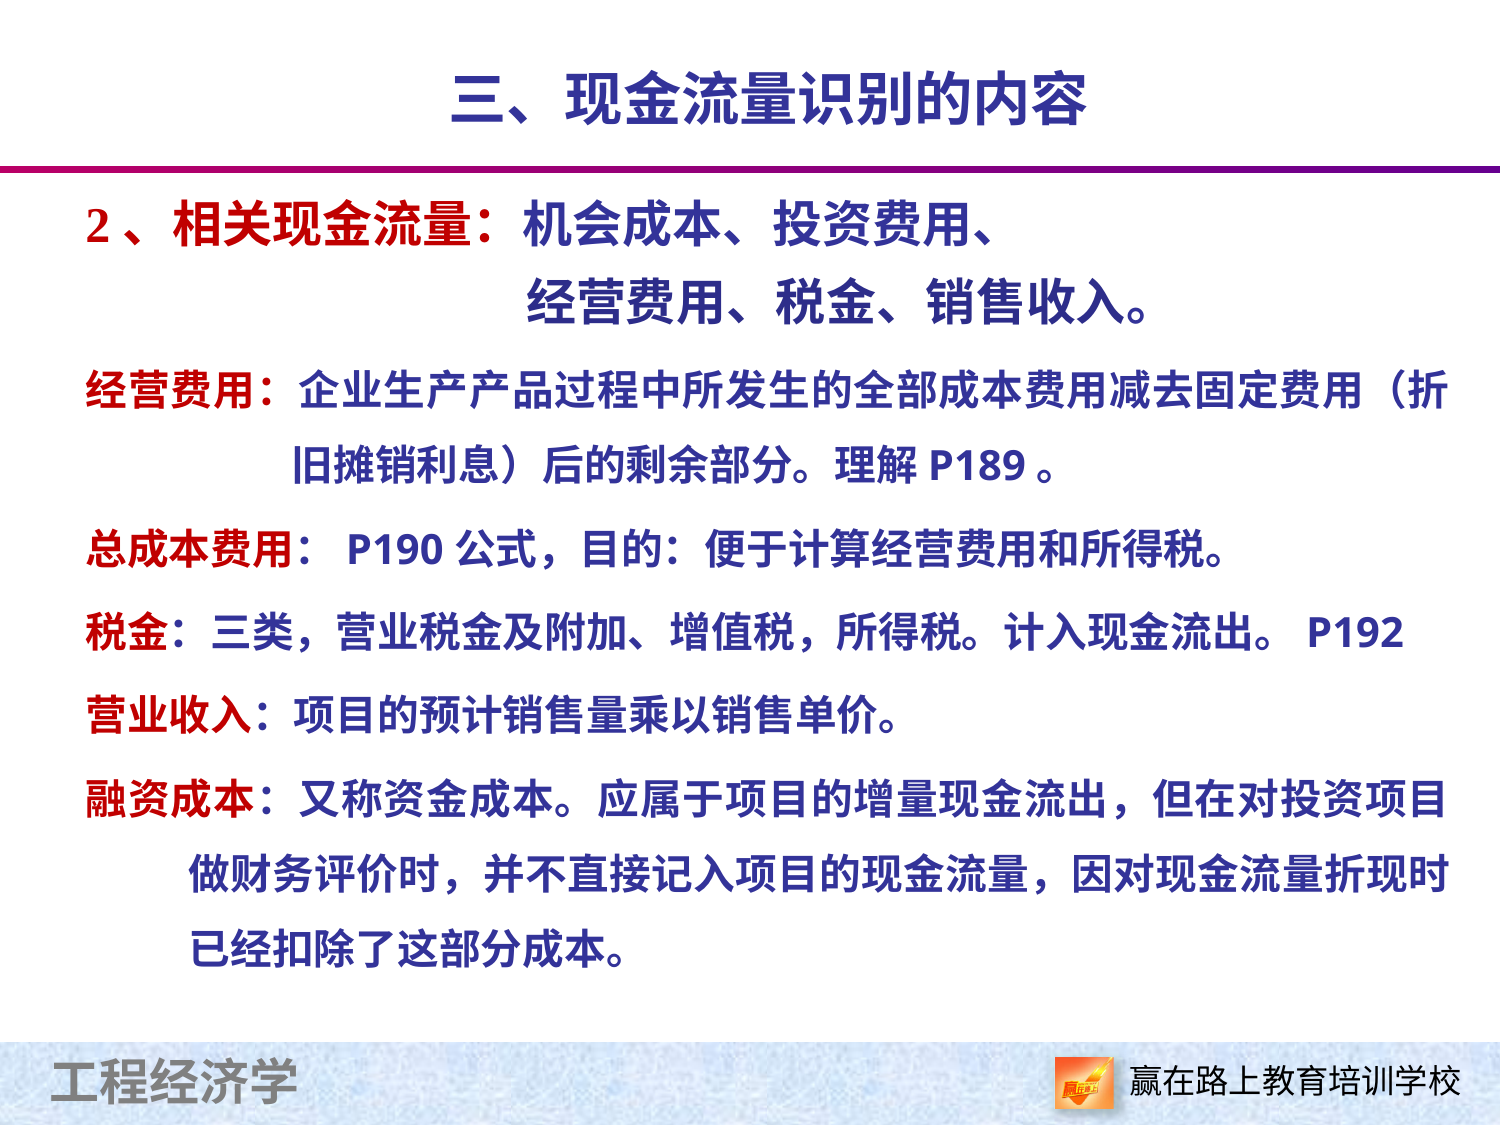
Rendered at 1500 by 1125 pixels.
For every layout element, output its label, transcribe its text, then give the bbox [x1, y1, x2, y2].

picture [0, 1042, 1500, 1125]
list 2、相关现金流量：机会成本、投资费用、 经营费用、税金、销售收入。 经营费用：企业生产产品过程中所发生的全部成本费用减去固定费用（折旧摊销利息）后的剩余部分。理解P189。 总成本费用：P190公式，目的：便于计算经营费用和所得税。 税金：三类，营业税金及附加、增值税，所得税。计入现金流出。P192 营业收入：项目的预计销售量乘以销售单价。 融资成本：又称资金成本。应属于项目的增量现金流出，但在对投资项目做财务评价时，并不直接记入项目的现金流量，因对现金流量折现时已经扣除了这部分成本。 [70, 175, 1466, 1048]
title 三、现金流量识别的内容 [93, 34, 1444, 160]
